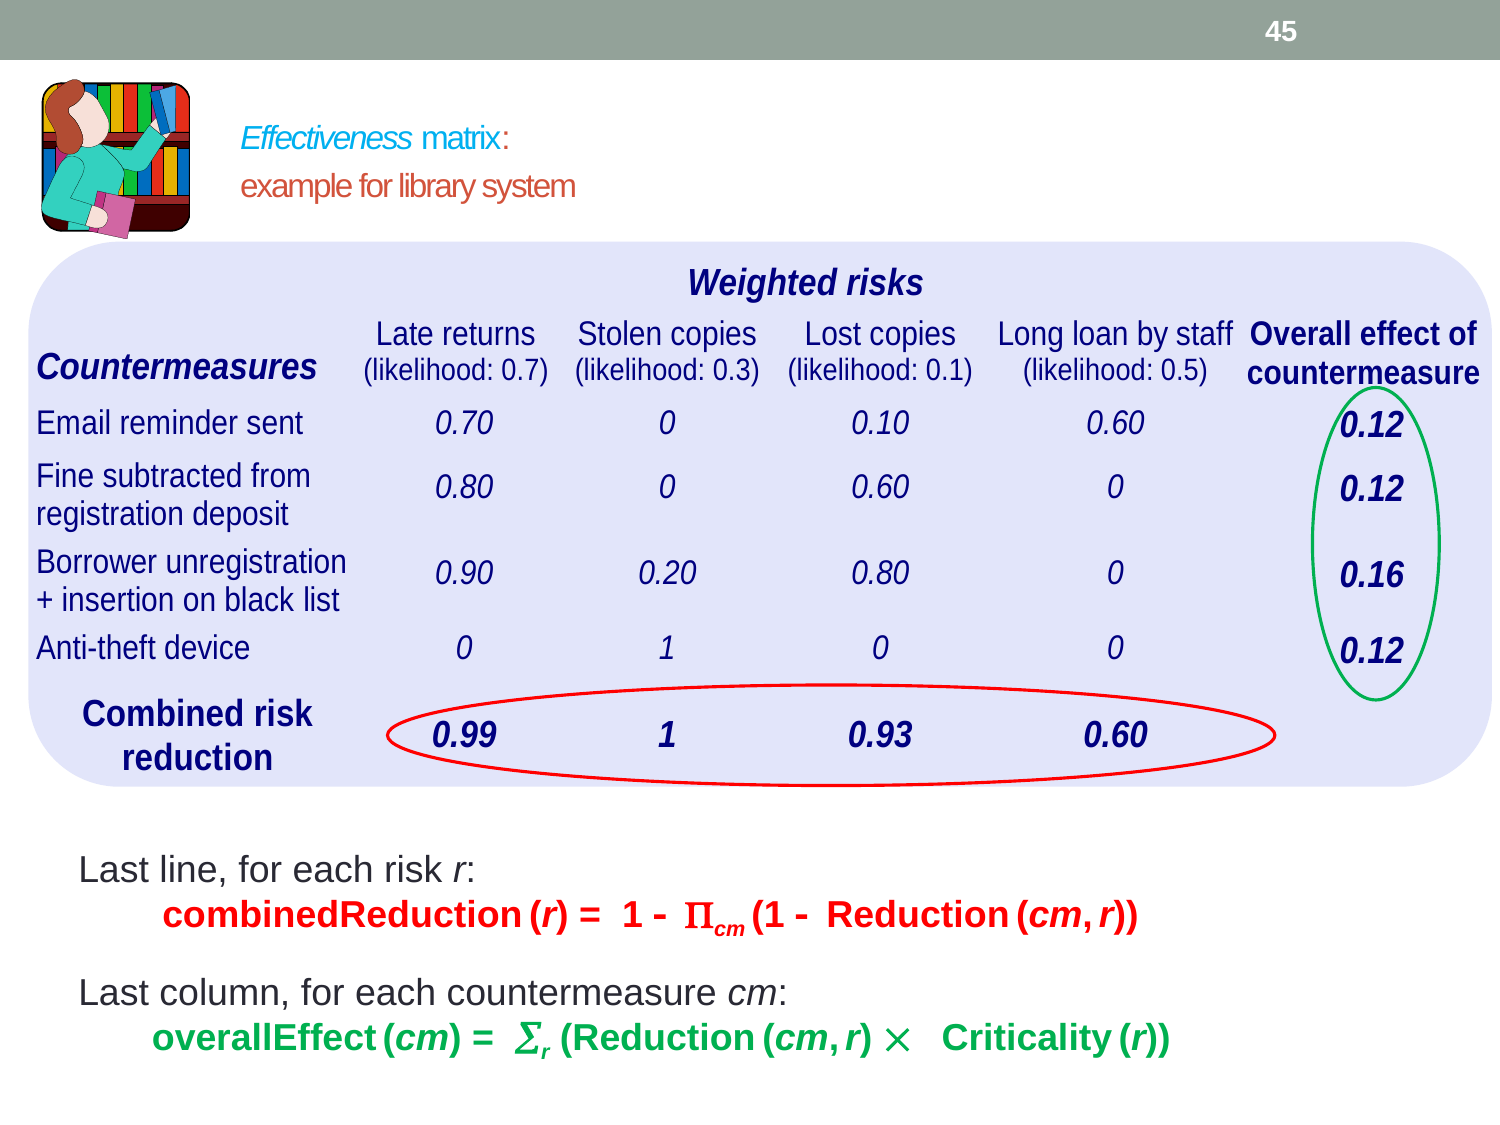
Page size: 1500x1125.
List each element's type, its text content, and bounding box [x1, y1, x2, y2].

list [37, 74, 191, 238]
slide_number 45 [1250, 3, 1425, 57]
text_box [23, 241, 1500, 844]
text_box Last line, for each risk r: combinedReduction (r) = 1 - Pcm (1 - Reduction (cm, r)) Last column, for each countermeasure cm: overallEffect (cm) = år (Reduction (cm, r) ´ Criticality (r)) [63, 853, 1439, 1072]
title Effectiveness matrix: example for library system [225, 99, 1470, 213]
